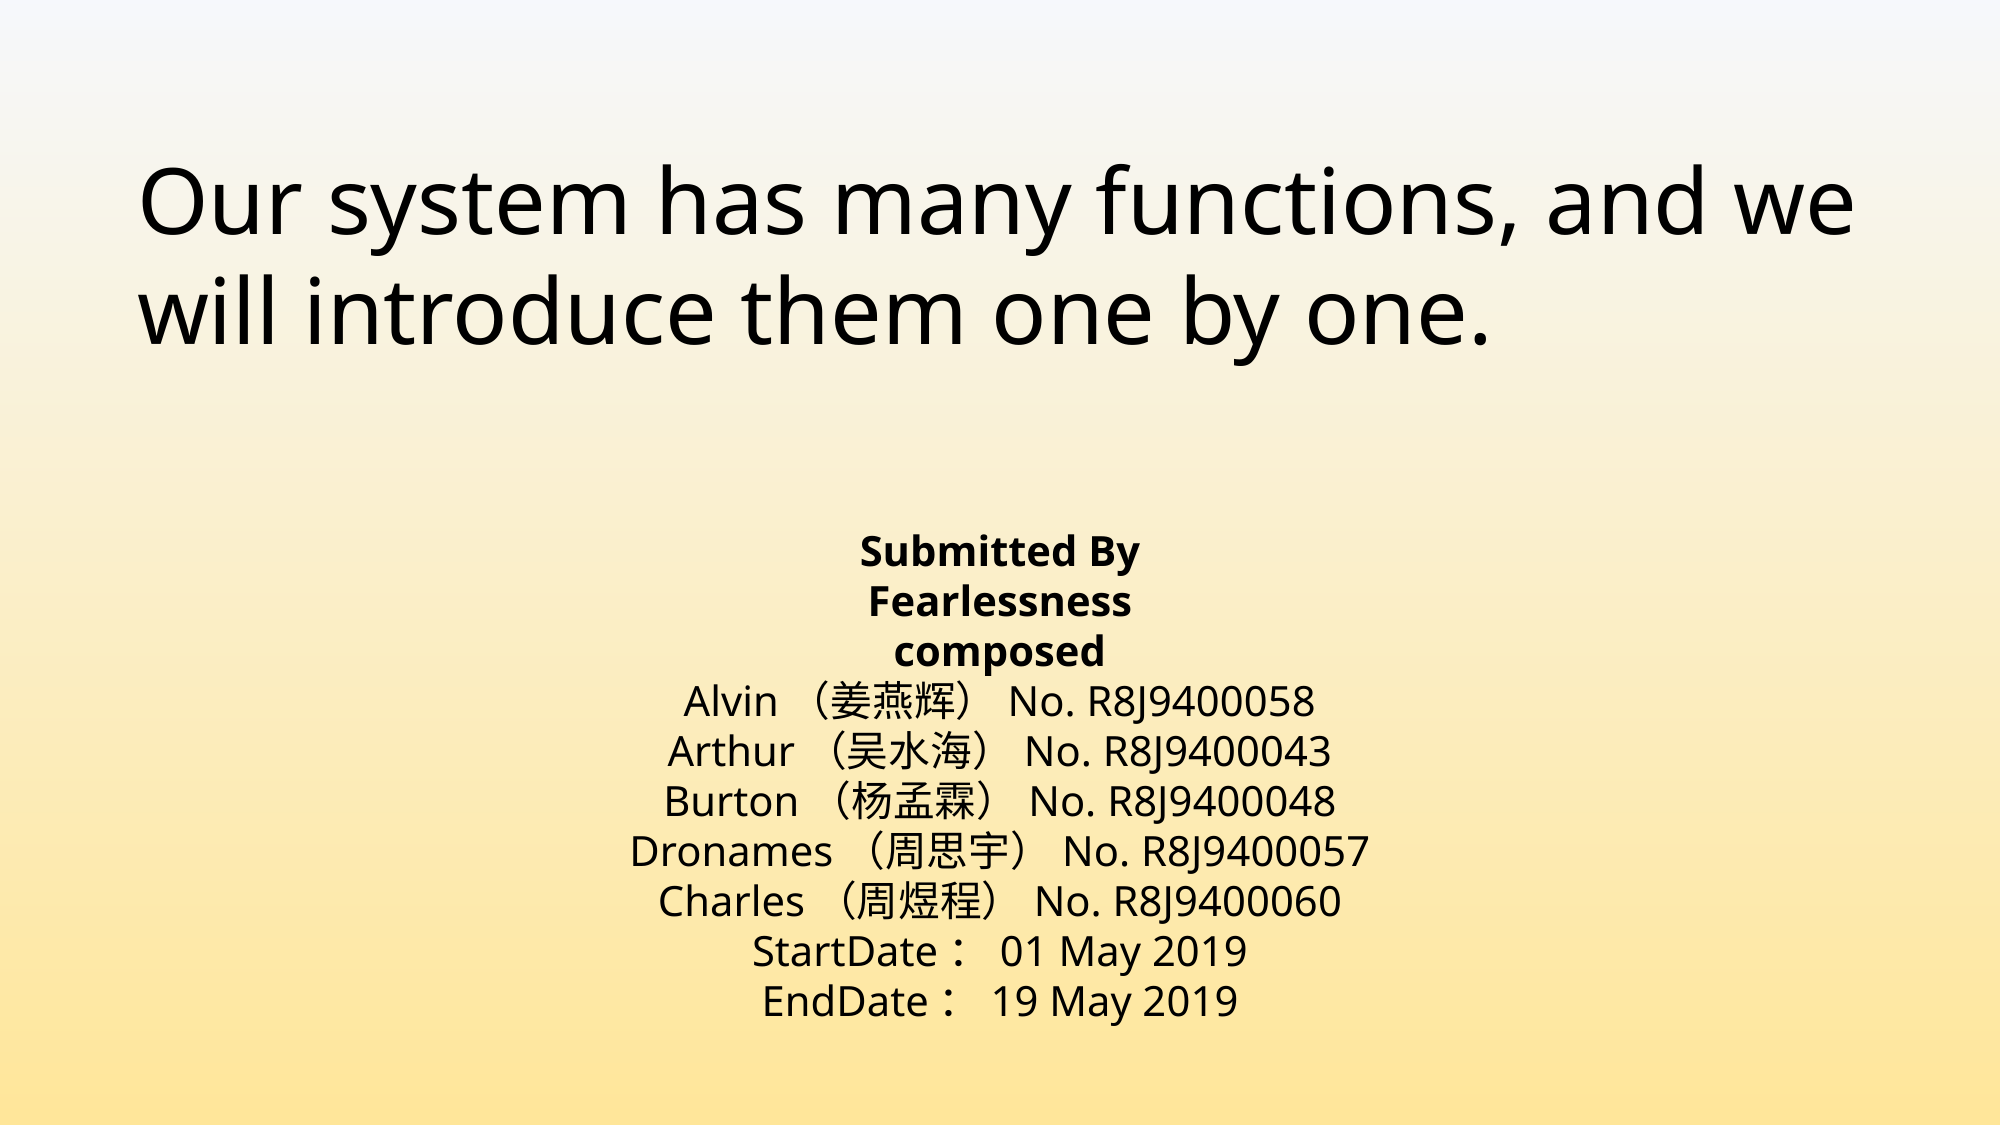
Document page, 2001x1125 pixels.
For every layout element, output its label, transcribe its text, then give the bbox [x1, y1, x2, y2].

text_box Our system has many functions, and we will introduce them one by one. [122, 135, 1928, 371]
text_box Submitted By Fearlessness composed Alvin（姜燕辉）No. R8J9400058 Arthur（吴水海）No. R8J9400043 Burton（杨孟霖）No. R8J9400048 Dronames（周思宇）No. R8J9400057 Charles（周煜程）No. R8J9400060 StartDate：01 May 2019 EndDate：19 May 2019 [578, 517, 1422, 1033]
